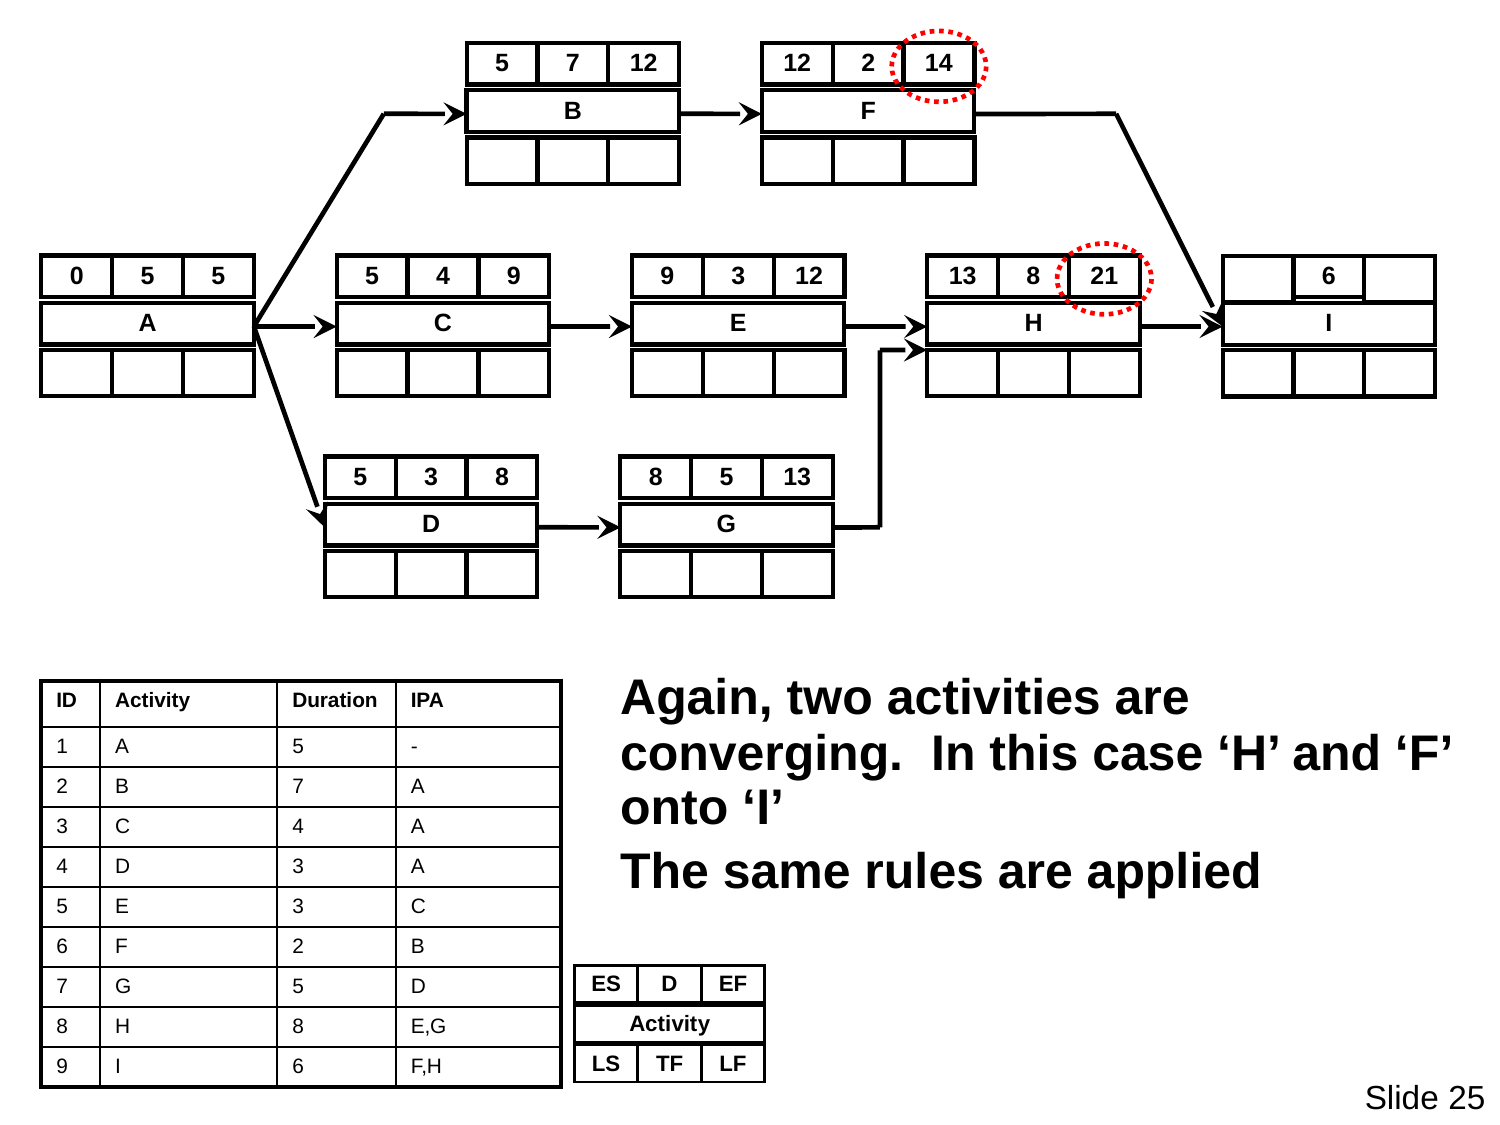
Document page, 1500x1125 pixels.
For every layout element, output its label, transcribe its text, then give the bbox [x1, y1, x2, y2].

text_box H [927, 302, 1140, 345]
text_box 4 [407, 255, 479, 298]
table_cell 4 [278, 808, 395, 846]
text_box [599, 517, 621, 538]
picture [572, 963, 768, 1086]
table_cell A [397, 808, 559, 846]
text_box D [324, 503, 538, 546]
text_box C [336, 302, 550, 345]
table_header ID [43, 683, 99, 726]
text_box 9 [632, 255, 702, 298]
text_box [906, 316, 928, 337]
table_cell 9 [43, 1048, 99, 1085]
text_box [408, 350, 479, 397]
text_box [762, 551, 833, 598]
text_box [1365, 350, 1436, 397]
text_box [906, 339, 928, 361]
table_cell F [101, 928, 276, 966]
table_cell 6 [43, 928, 99, 966]
text_box [466, 137, 538, 184]
table_cell 3 [278, 888, 395, 926]
text_box [1069, 350, 1140, 397]
text_box [609, 137, 680, 184]
text_box A [41, 302, 254, 345]
text_box [1204, 303, 1223, 327]
text_box [703, 350, 774, 397]
text_box G [620, 503, 833, 546]
text_box [620, 551, 692, 598]
text_box [316, 316, 337, 337]
table_cell G [101, 968, 276, 1006]
text_box [999, 350, 1069, 397]
text_box 0 [41, 255, 112, 298]
table_cell A [101, 728, 276, 766]
text_box [1222, 350, 1294, 397]
text_box [467, 551, 538, 598]
table_cell 5 [278, 728, 395, 766]
text_box 8 [998, 255, 1068, 298]
text_box [692, 551, 762, 598]
text_box [891, 30, 987, 102]
table_cell D [101, 848, 276, 886]
text_box 9 [479, 255, 550, 298]
table_cell E,G [397, 1008, 559, 1046]
text_box Again, two activities are converging. In this case ‘H’ and ‘F’ onto ‘I’ The same rules are applied [549, 657, 1471, 907]
text_box 5 [691, 456, 762, 499]
text_box 12 [761, 42, 832, 85]
text_box 5 [112, 255, 184, 298]
table_cell E [101, 888, 276, 926]
table_cell 4 [43, 848, 99, 886]
table_cell D [397, 968, 559, 1006]
text_box [538, 137, 609, 184]
text_box [113, 350, 184, 397]
text_box 13 [762, 456, 833, 499]
text_box [741, 103, 762, 125]
text_box 5 [324, 456, 395, 499]
table_cell 2 [43, 768, 99, 806]
table_cell H [101, 1008, 276, 1046]
text_box 12 [774, 255, 845, 298]
text_box 6 [1293, 255, 1365, 298]
table_cell B [397, 928, 559, 966]
text_box [336, 350, 408, 397]
table_cell C [397, 888, 559, 926]
text_box E [631, 302, 845, 345]
text_box [761, 137, 833, 184]
text_box [308, 504, 328, 528]
text_box 3 [702, 255, 774, 298]
text_box 13 [927, 255, 998, 298]
text_box [833, 137, 904, 184]
text_box I [1222, 303, 1436, 345]
text_box [1222, 255, 1294, 303]
table_cell - [397, 728, 559, 766]
table_cell 7 [43, 968, 99, 1006]
text_box [1364, 255, 1436, 303]
table_cell 1 [43, 728, 99, 766]
text_box B [466, 90, 680, 132]
table_header Duration [278, 683, 395, 726]
text_box [774, 350, 845, 397]
table_cell 5 [278, 968, 395, 1006]
text_box [41, 350, 113, 397]
table_cell 3 [278, 848, 395, 886]
text_box [632, 350, 703, 397]
table_cell 5 [43, 888, 99, 926]
text_box [611, 316, 633, 337]
text_box [184, 350, 254, 397]
text_box [1057, 243, 1152, 315]
text_box [1201, 316, 1222, 337]
text_box 5 [336, 255, 407, 298]
table_cell 2 [278, 928, 395, 966]
text_box 7 [537, 42, 609, 85]
text_box [479, 350, 550, 397]
text_box [904, 137, 975, 184]
text_box 3 [395, 456, 467, 499]
text_box [445, 103, 467, 125]
table_cell A [397, 848, 559, 886]
text_box 12 [609, 42, 680, 85]
table_header Activity [101, 683, 276, 726]
text_box [927, 350, 999, 397]
table_cell B [101, 768, 276, 806]
table_cell 3 [43, 808, 99, 846]
table_cell I [101, 1048, 276, 1085]
table_cell C [101, 808, 276, 846]
text_box [396, 551, 467, 598]
text_box F [761, 90, 975, 132]
text_box 8 [620, 456, 691, 499]
text_box 5 [184, 255, 254, 298]
text_box 2 [832, 42, 903, 85]
text_box 5 [466, 42, 537, 85]
table_cell A [397, 768, 559, 806]
table_cell 7 [278, 768, 395, 806]
table_cell 6 [278, 1048, 395, 1085]
text_box 8 [467, 456, 538, 499]
text_box [324, 551, 396, 598]
table_cell 8 [278, 1008, 395, 1046]
table_cell F,H [397, 1048, 559, 1085]
table_cell 8 [43, 1008, 99, 1046]
text_box [1294, 350, 1365, 397]
table_header IPA [397, 683, 559, 726]
